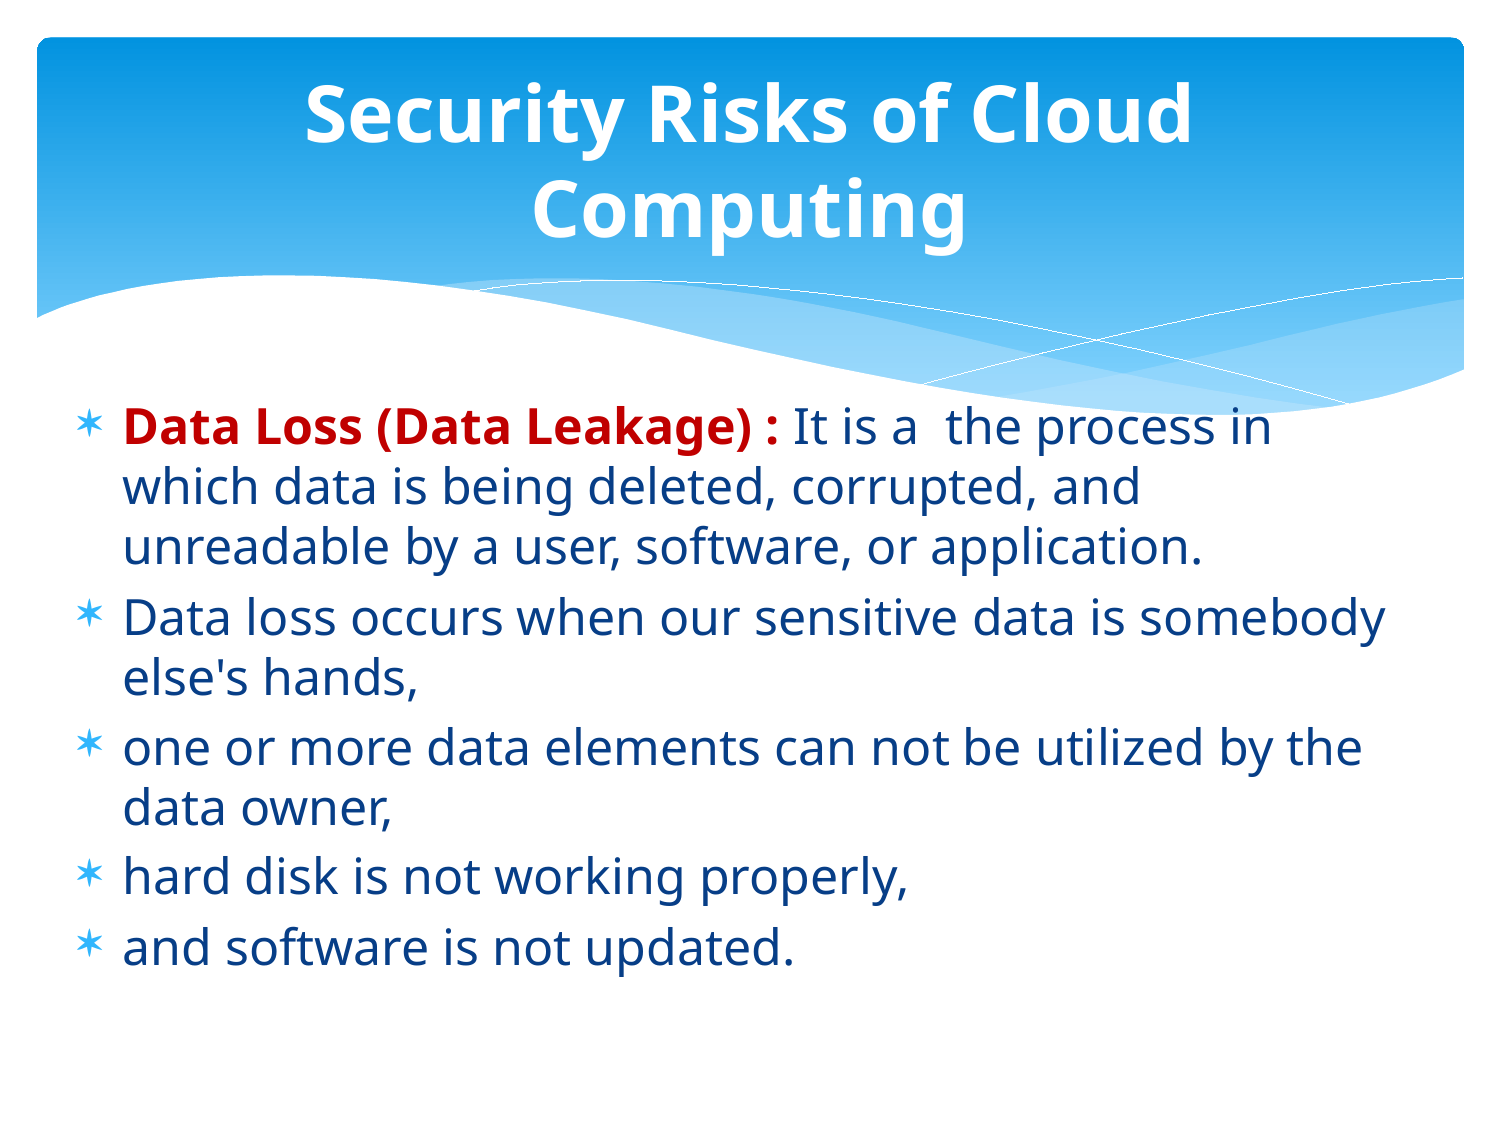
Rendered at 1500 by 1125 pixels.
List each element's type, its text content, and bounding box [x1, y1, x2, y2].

title Security Risks of Cloud Computing [75, 55, 1425, 261]
list Data Loss (Data Leakage) : It is a the process in which data is being deleted, corrupted, and unreadable by a user, software, or application. Data loss occurs when our sensitive data is somebody else's hands, one or more data elements can not be utilized by the data owner, hard disk is not working properly, and software is not updated. [62, 387, 1425, 1050]
